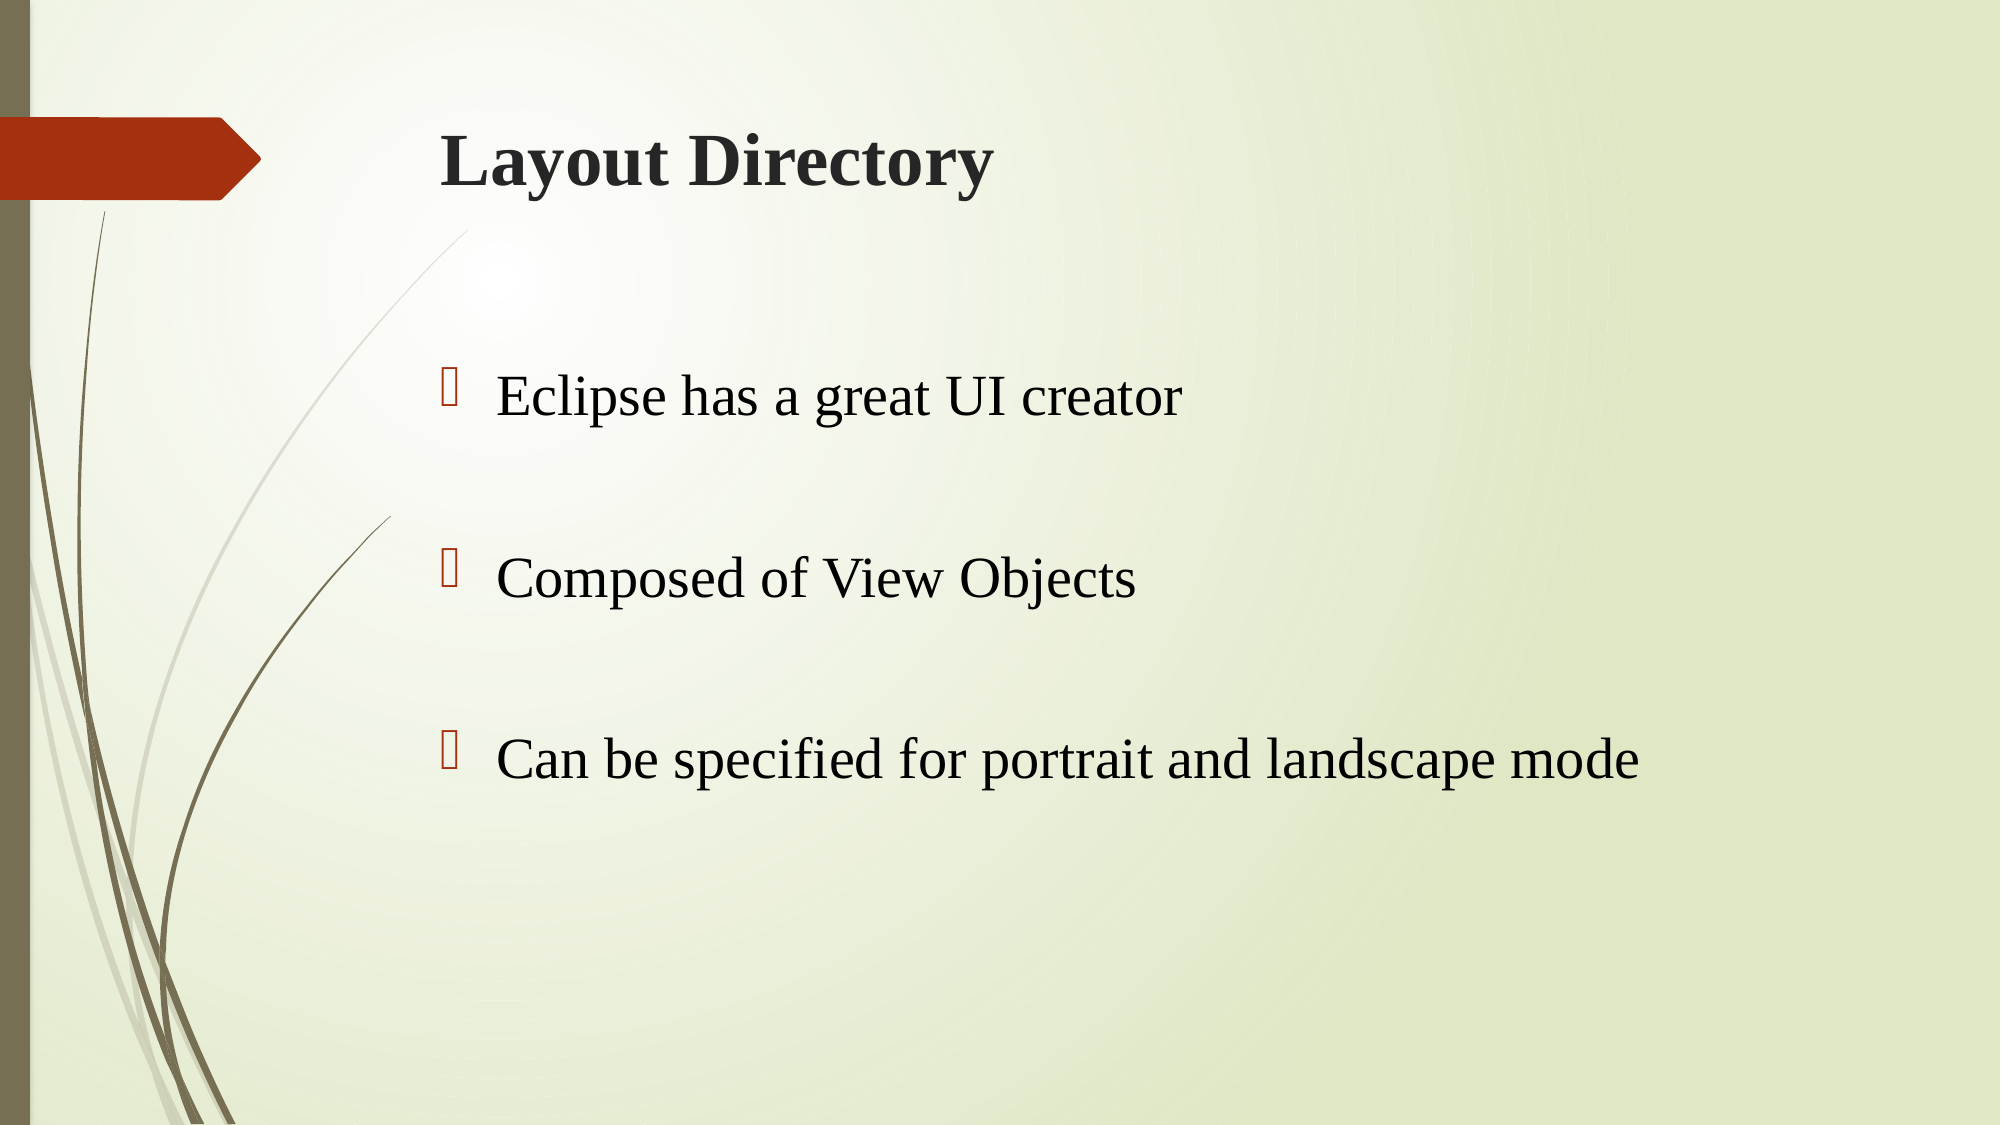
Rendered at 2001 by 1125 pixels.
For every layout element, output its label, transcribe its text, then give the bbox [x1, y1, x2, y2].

title Layout Directory [425, 102, 1888, 313]
list Eclipse has a great UI creator Composed of View Objects Can be specified for portrait and landscape mode [424, 350, 1888, 970]
